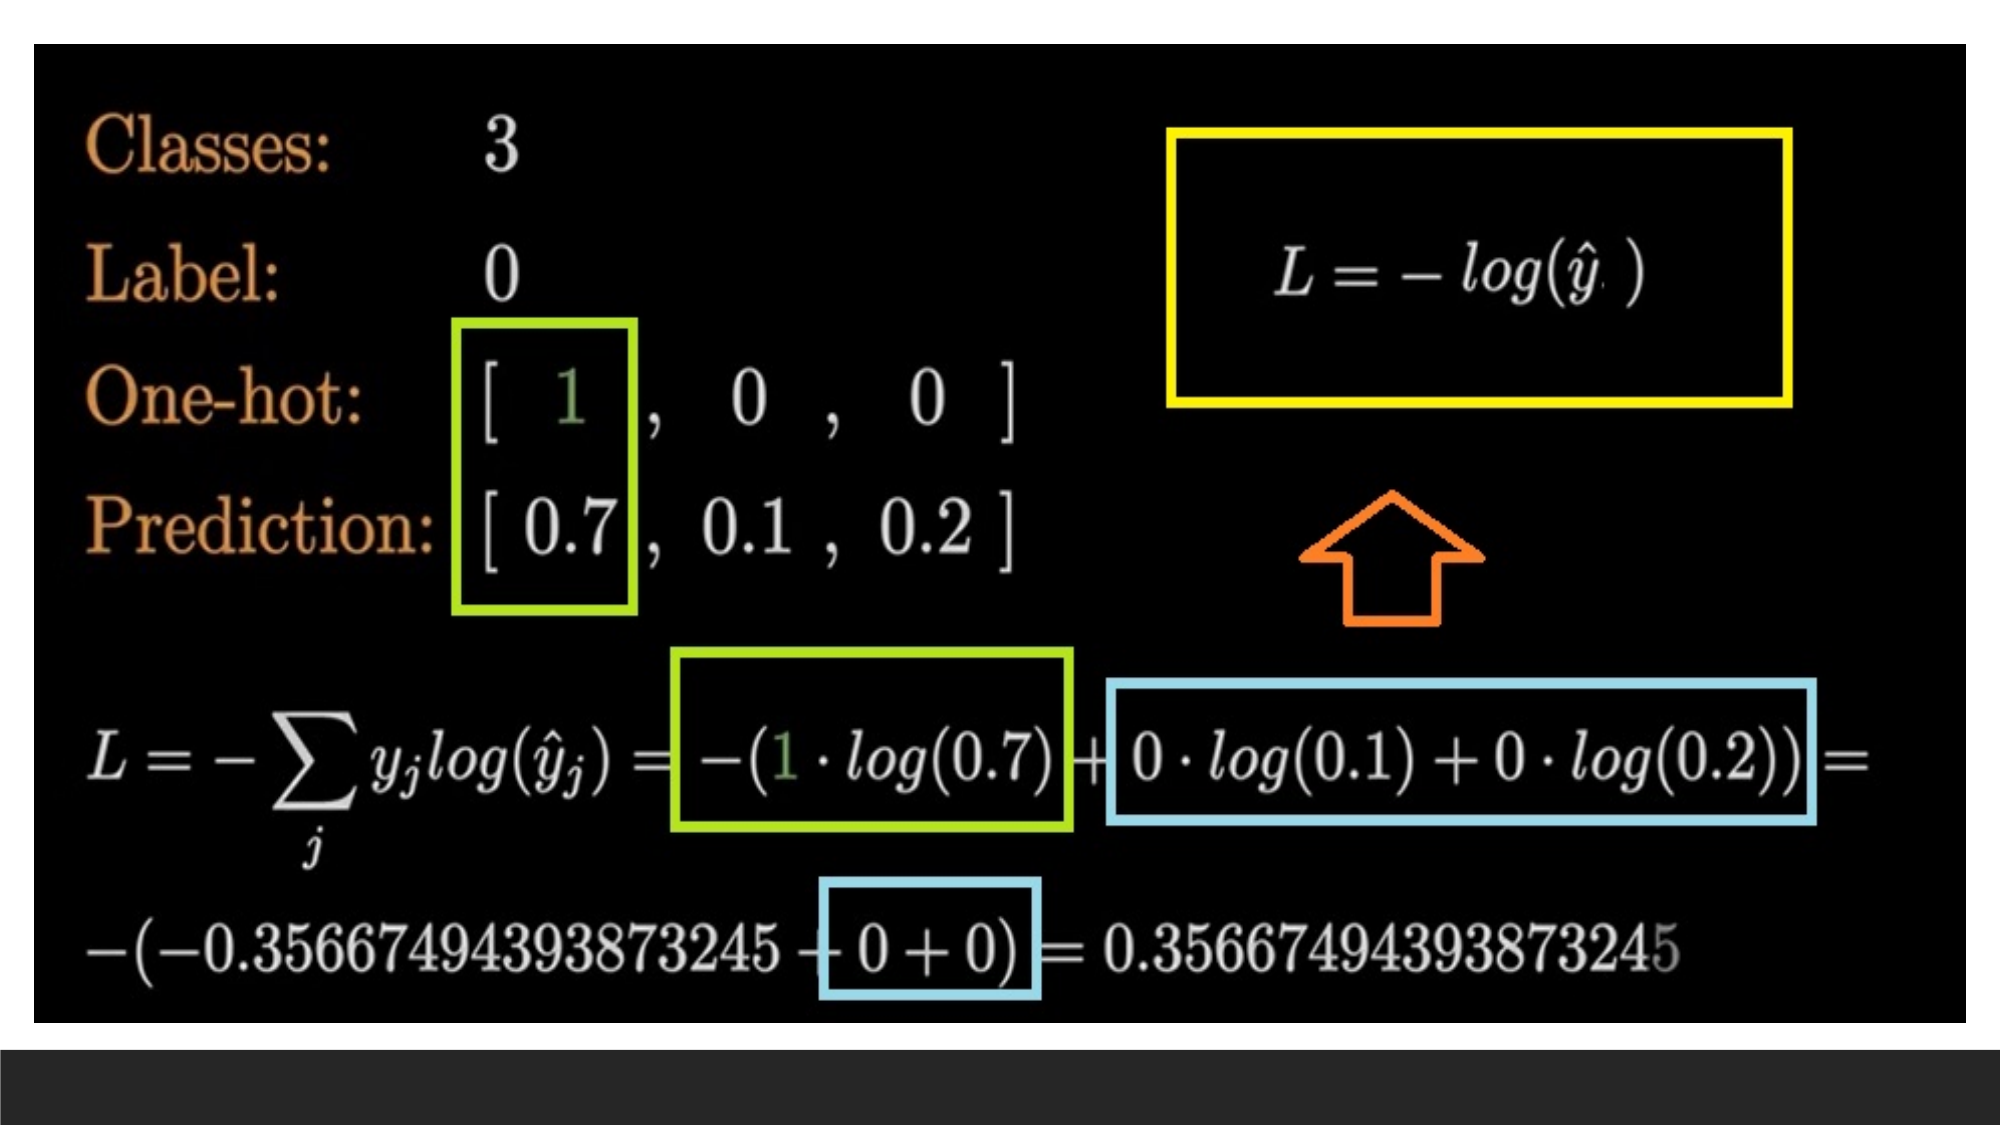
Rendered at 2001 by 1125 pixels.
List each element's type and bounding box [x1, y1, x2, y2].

list [33, 44, 1967, 1024]
